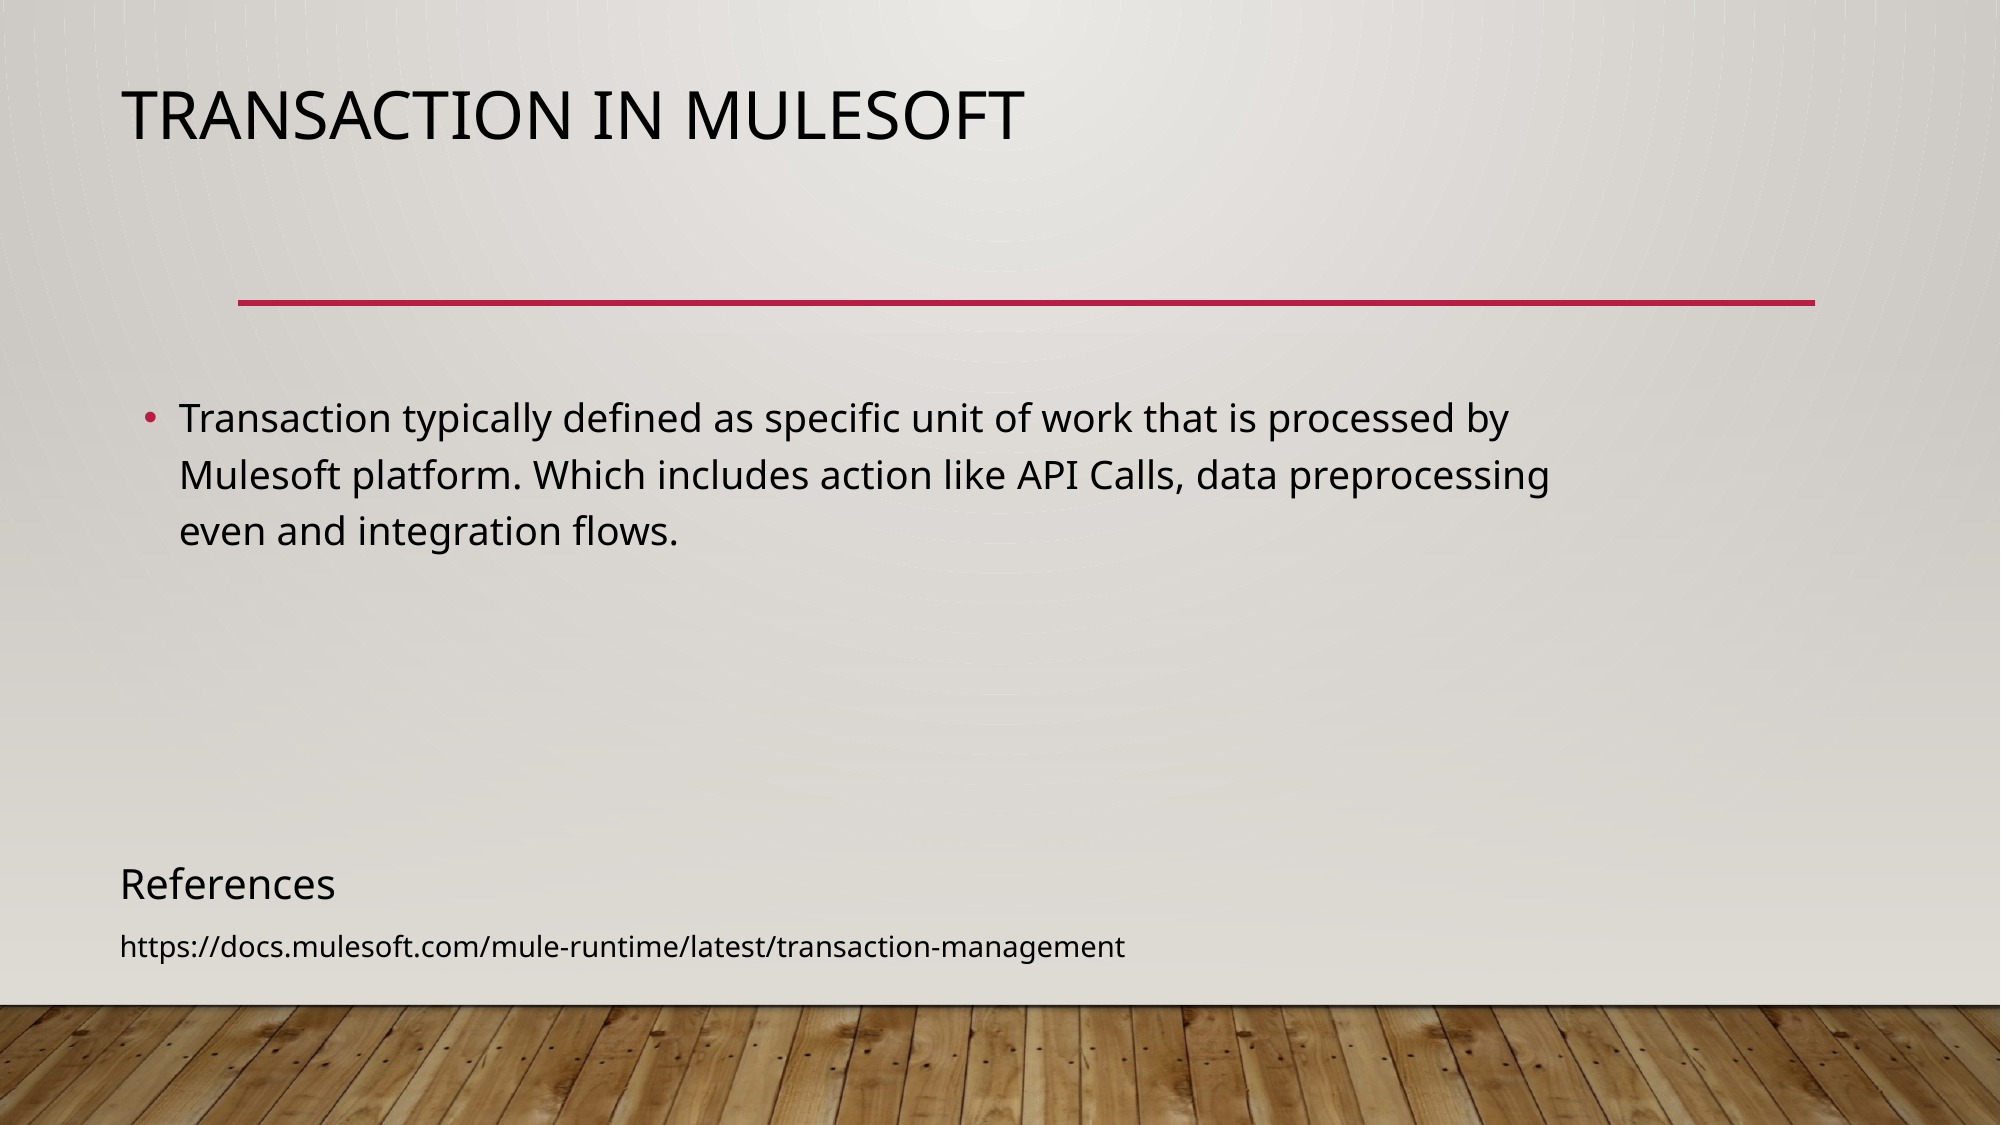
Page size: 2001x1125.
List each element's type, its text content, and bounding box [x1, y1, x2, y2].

title Transaction in Mulesoft [106, 74, 1609, 194]
text_box References https://docs.mulesoft.com/mule-runtime/latest/transaction-management [104, 850, 1629, 1037]
text_box [95, 216, 1638, 337]
list Transaction typically defined as specific unit of work that is processed by Mulesoft platform. Which includes action like API Calls, data preprocessing even and integration flows. [128, 376, 1653, 563]
picture [0, 1005, 2000, 1125]
